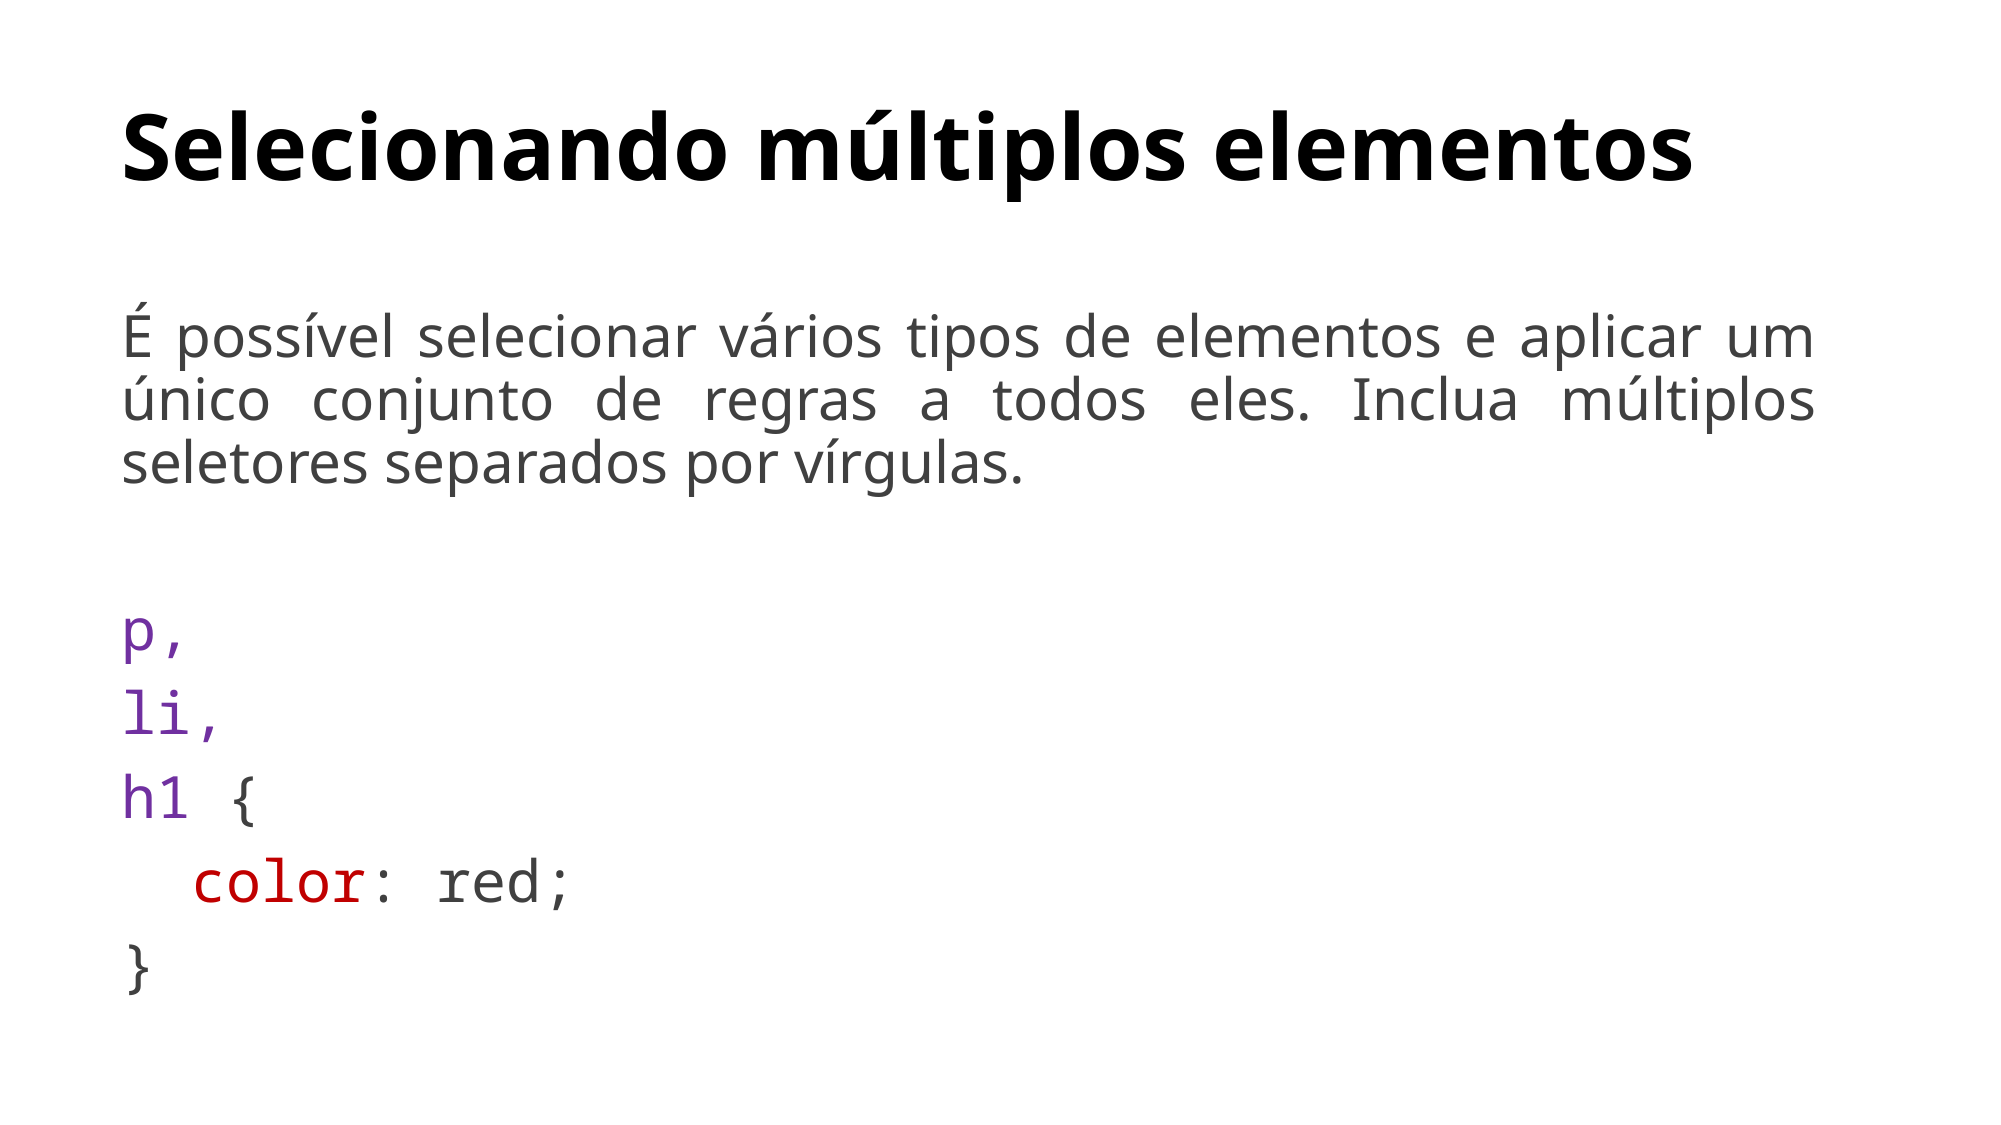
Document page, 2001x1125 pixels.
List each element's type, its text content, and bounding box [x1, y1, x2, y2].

title Selecionando múltiplos elementos [106, 42, 1832, 260]
list É possível selecionar vários tipos de elementos e aplicar um único conjunto de regras a todos eles. Inclua múltiplos seletores separados por vírgulas. p, li, h1 { color: red; } [106, 299, 1832, 1014]
